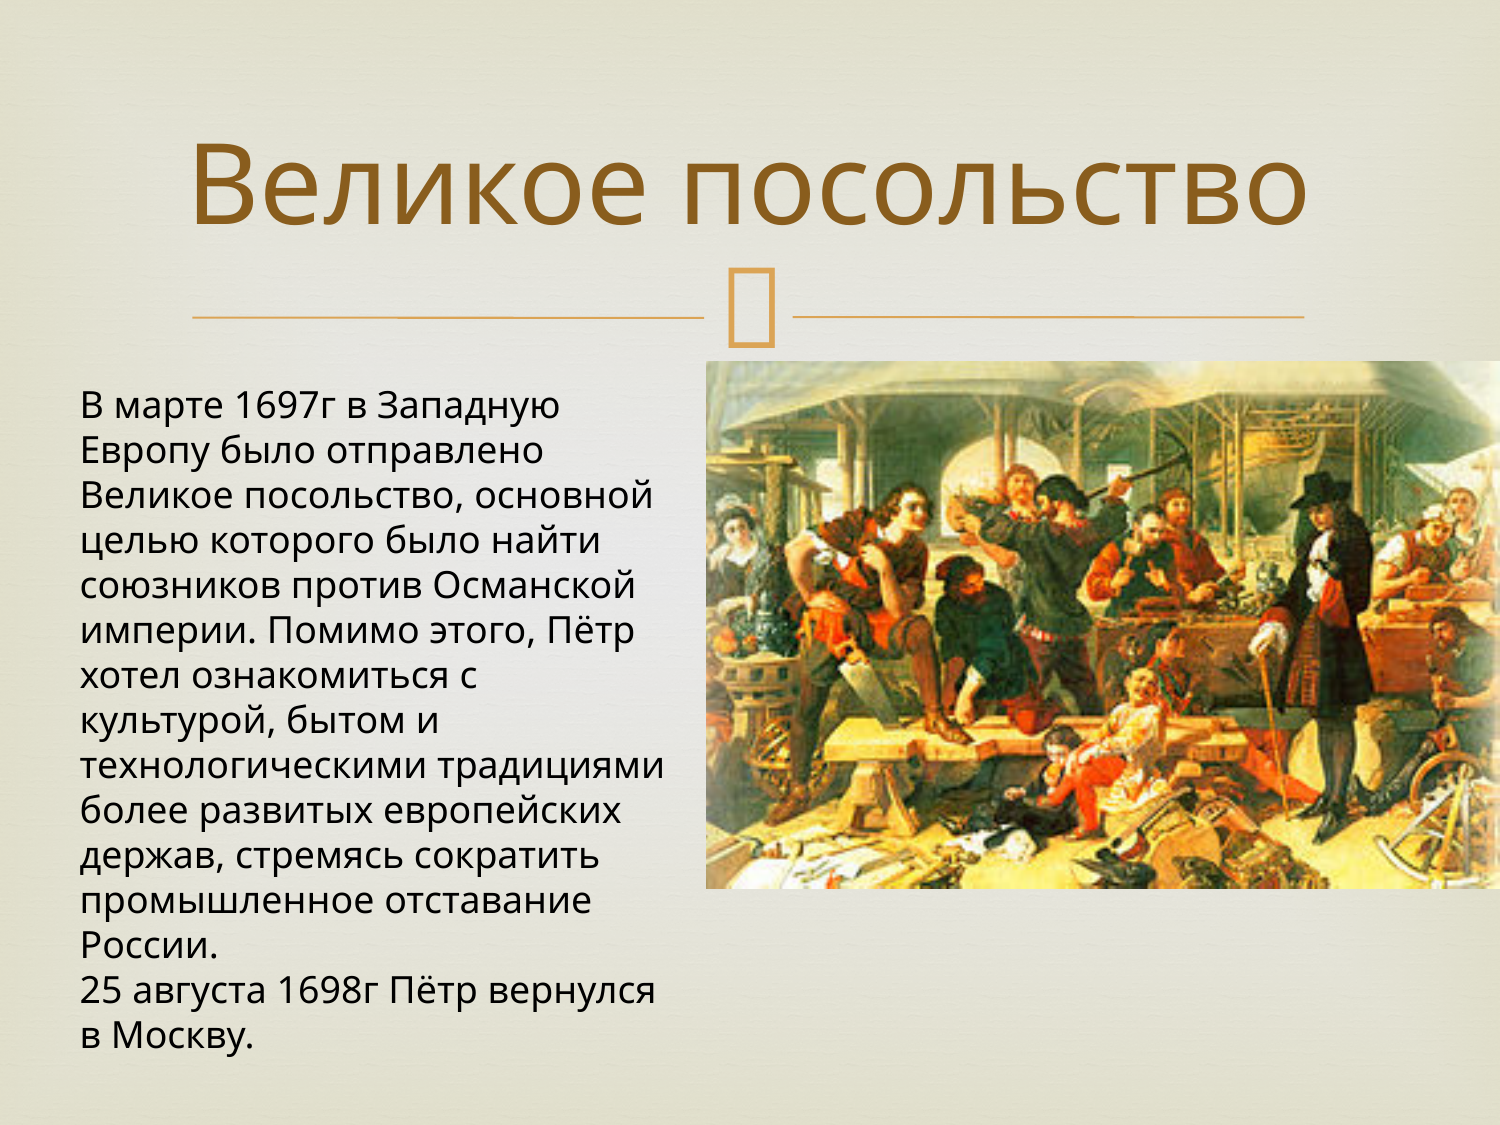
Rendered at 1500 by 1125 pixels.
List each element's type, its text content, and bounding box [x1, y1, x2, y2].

title Великое посольство [112, 93, 1386, 267]
text_box В марте 1697г в Западную Европу было отправлено Великое посольство, основной целью которого было найти союзников против Османской империи. Помимо этого, Пётр хотел ознакомиться с культурой, бытом и технологическими традициями более развитых европейских держав, стремясь сократить промышленное отставание России. 25 августа 1698г Пётр вернулся в Москву. [64, 373, 691, 1064]
picture [706, 361, 1500, 889]
